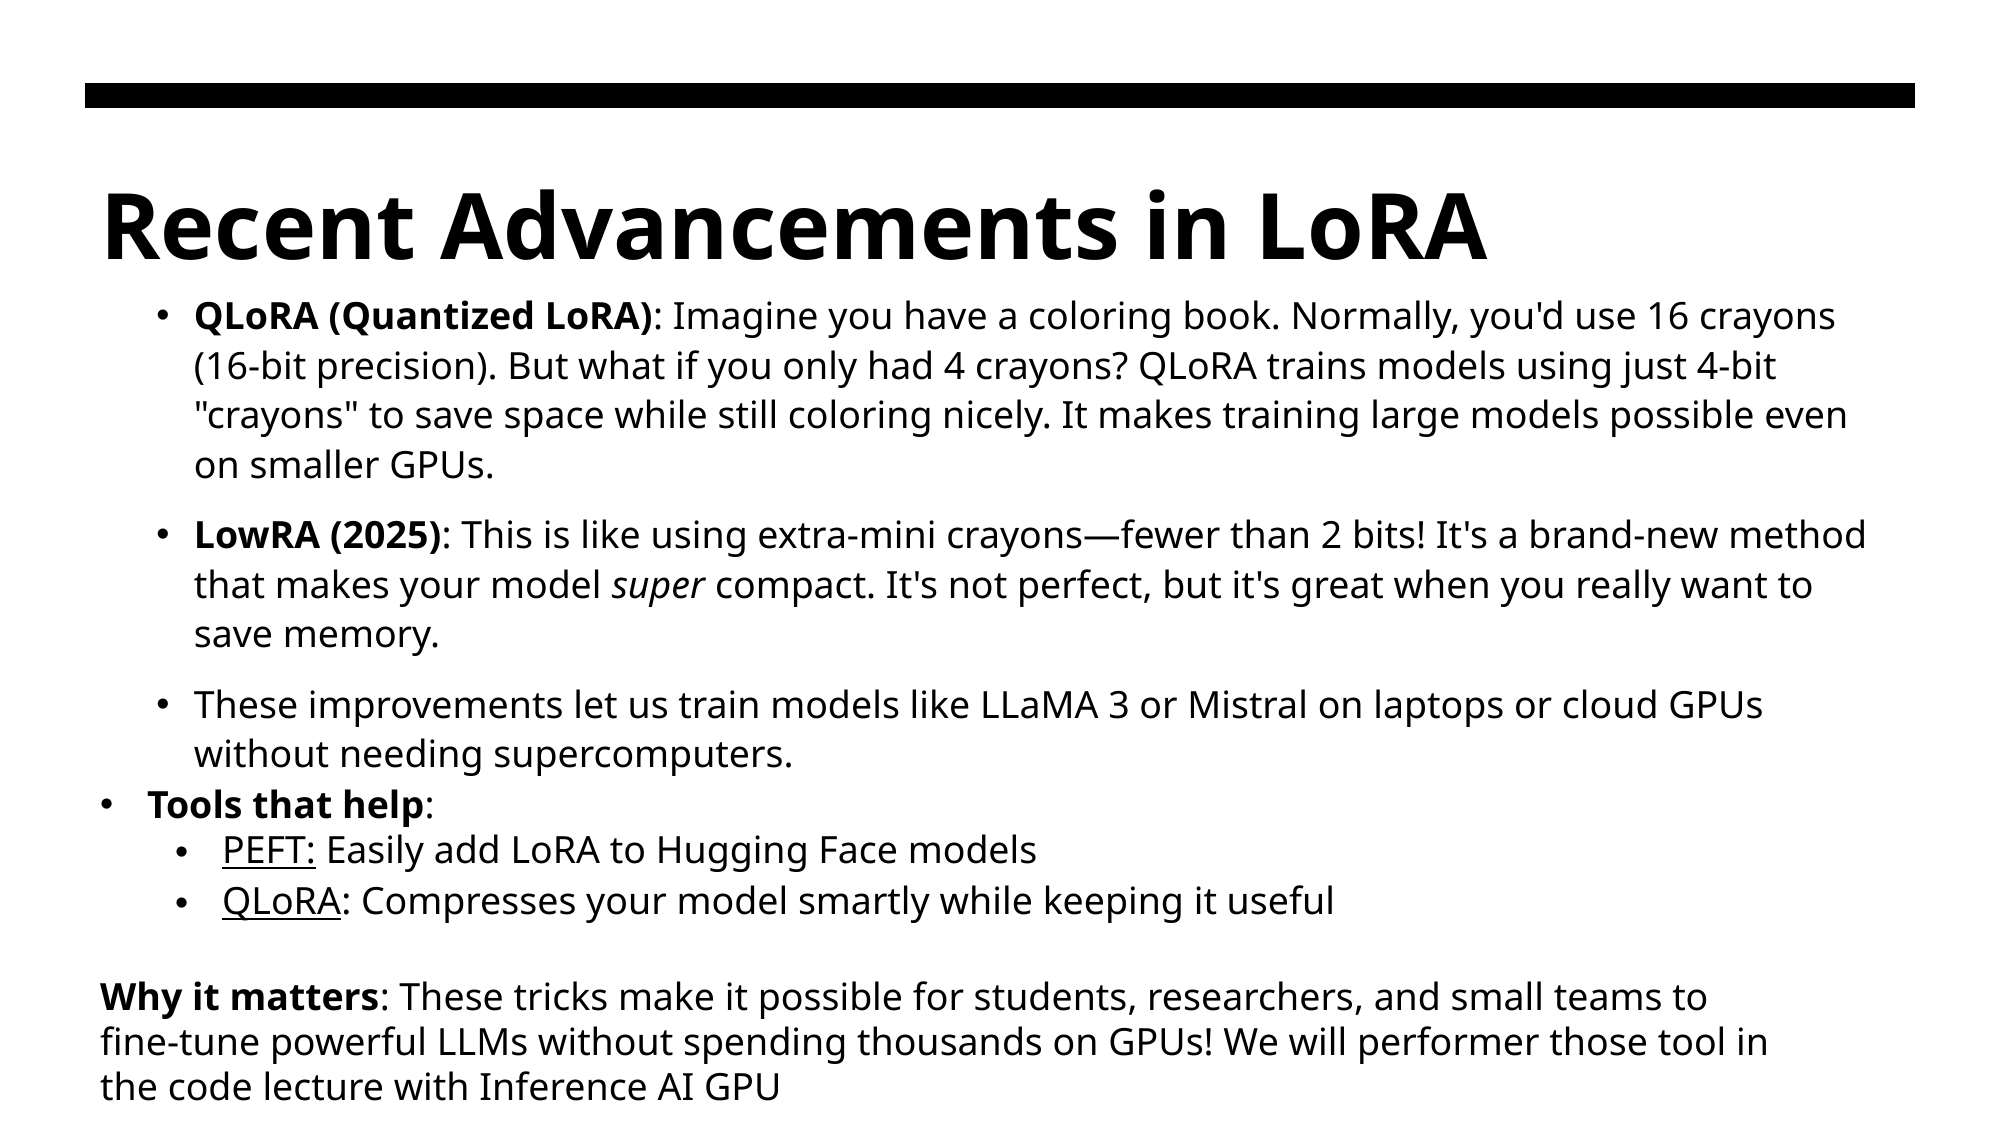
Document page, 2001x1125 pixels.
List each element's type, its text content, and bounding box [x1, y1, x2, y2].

text_box Tools that help: PEFT: Easily add LoRA to Hugging Face models QLoRA: Compresses your model smartly while keeping it useful Why it matters: These tricks make it possible for students, researchers, and small teams to fine-tune powerful LLMs without spending thousands on GPUs! We will performer those tool in the code lecture with Inference AI GPU [85, 773, 1798, 1116]
list QLoRA (Quantized LoRA): Imagine you have a coloring book. Normally, you'd use 16 crayons (16-bit precision). But what if you only had 4 crayons? QLoRA trains models using just 4-bit "crayons" to save space while still coloring nicely. It makes training large models possible even on smaller GPUs. LowRA (2025): This is like using extra-mini crayons—fewer than 2 bits! It's a brand-new method that makes your model super compact. It's not perfect, but it's great when you really want to save memory. These improvements let us train models like LLaMA 3 or Mistral on laptops or cloud GPUs without needing supercomputers. [141, 280, 1915, 697]
title Recent Advancements in LoRA [85, 160, 1916, 401]
